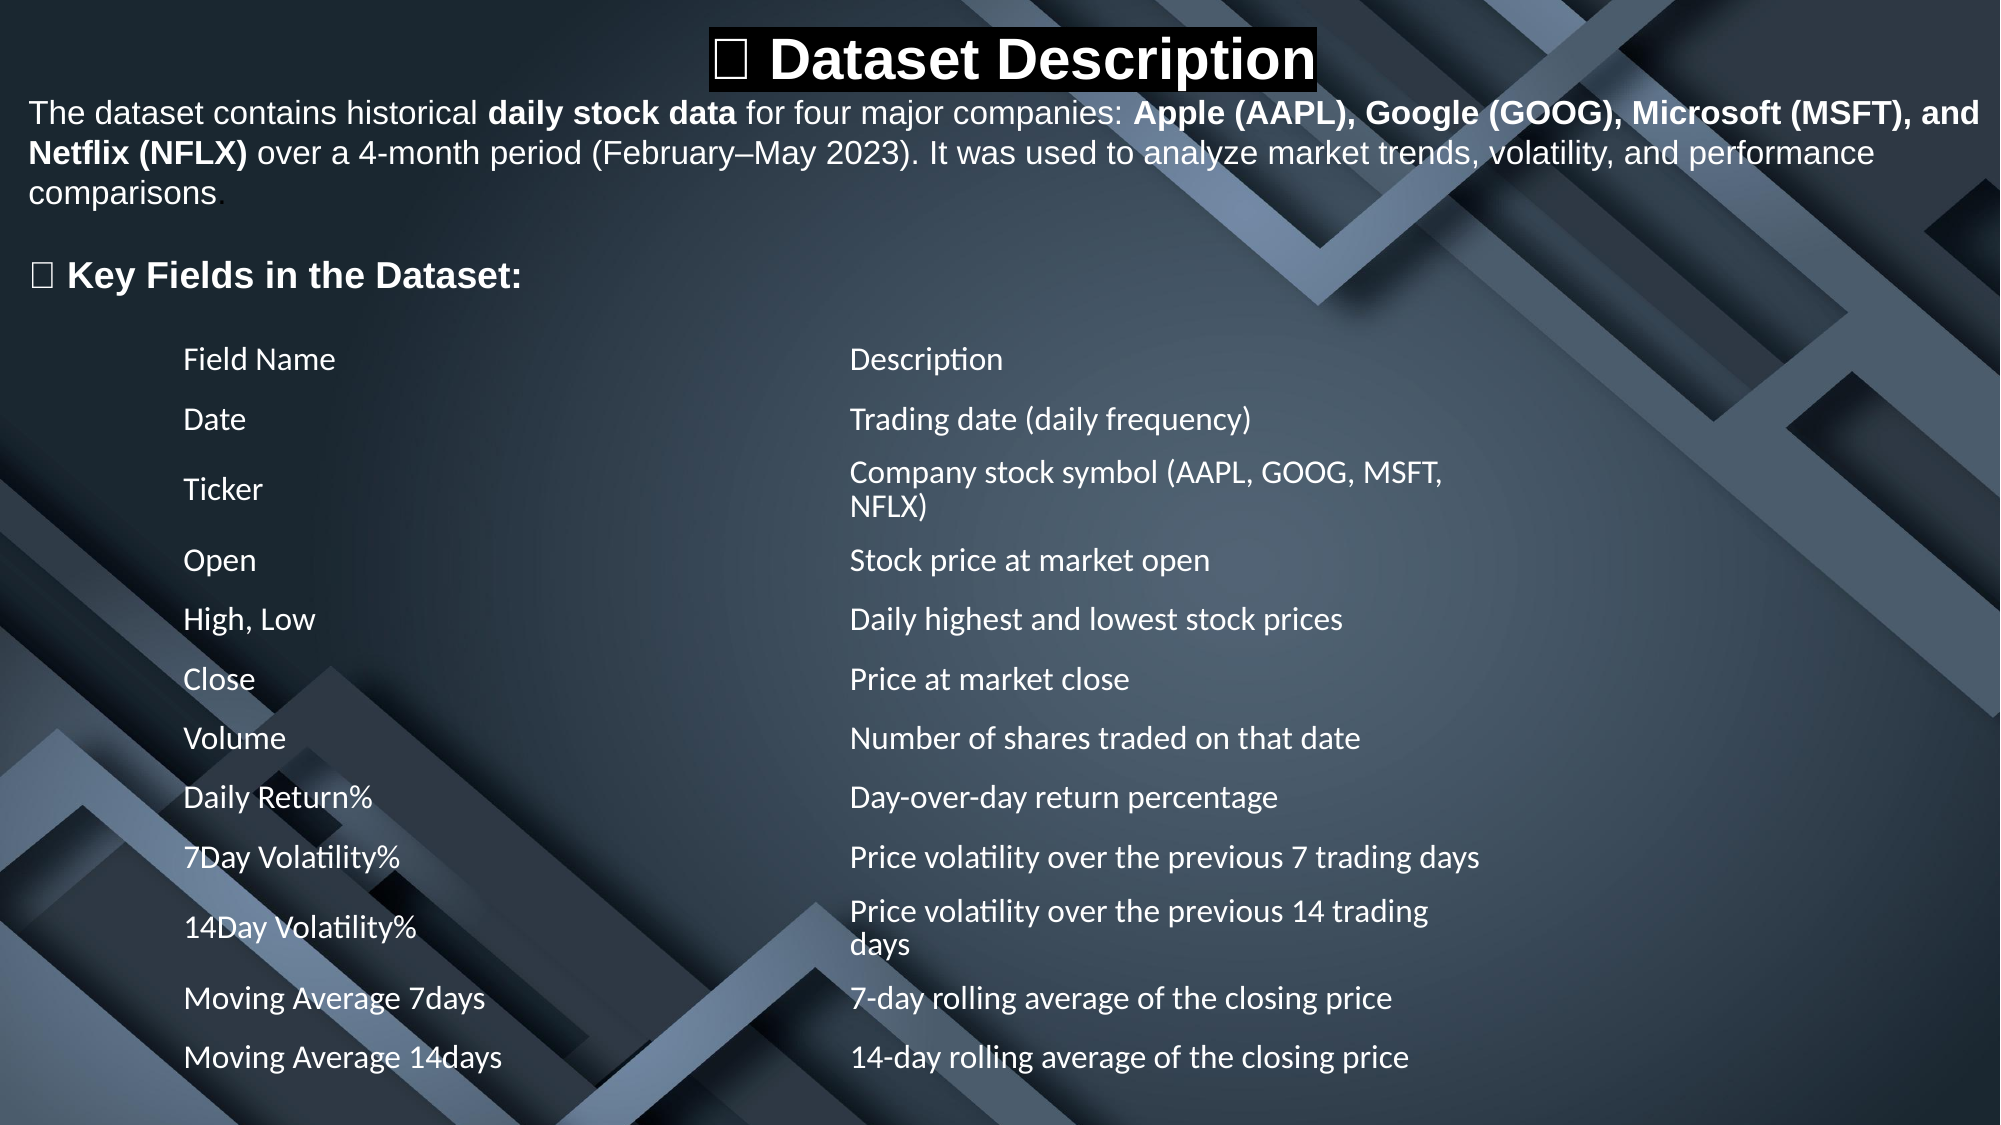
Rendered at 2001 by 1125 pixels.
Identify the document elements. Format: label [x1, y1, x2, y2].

list [0, 0, 2000, 1125]
